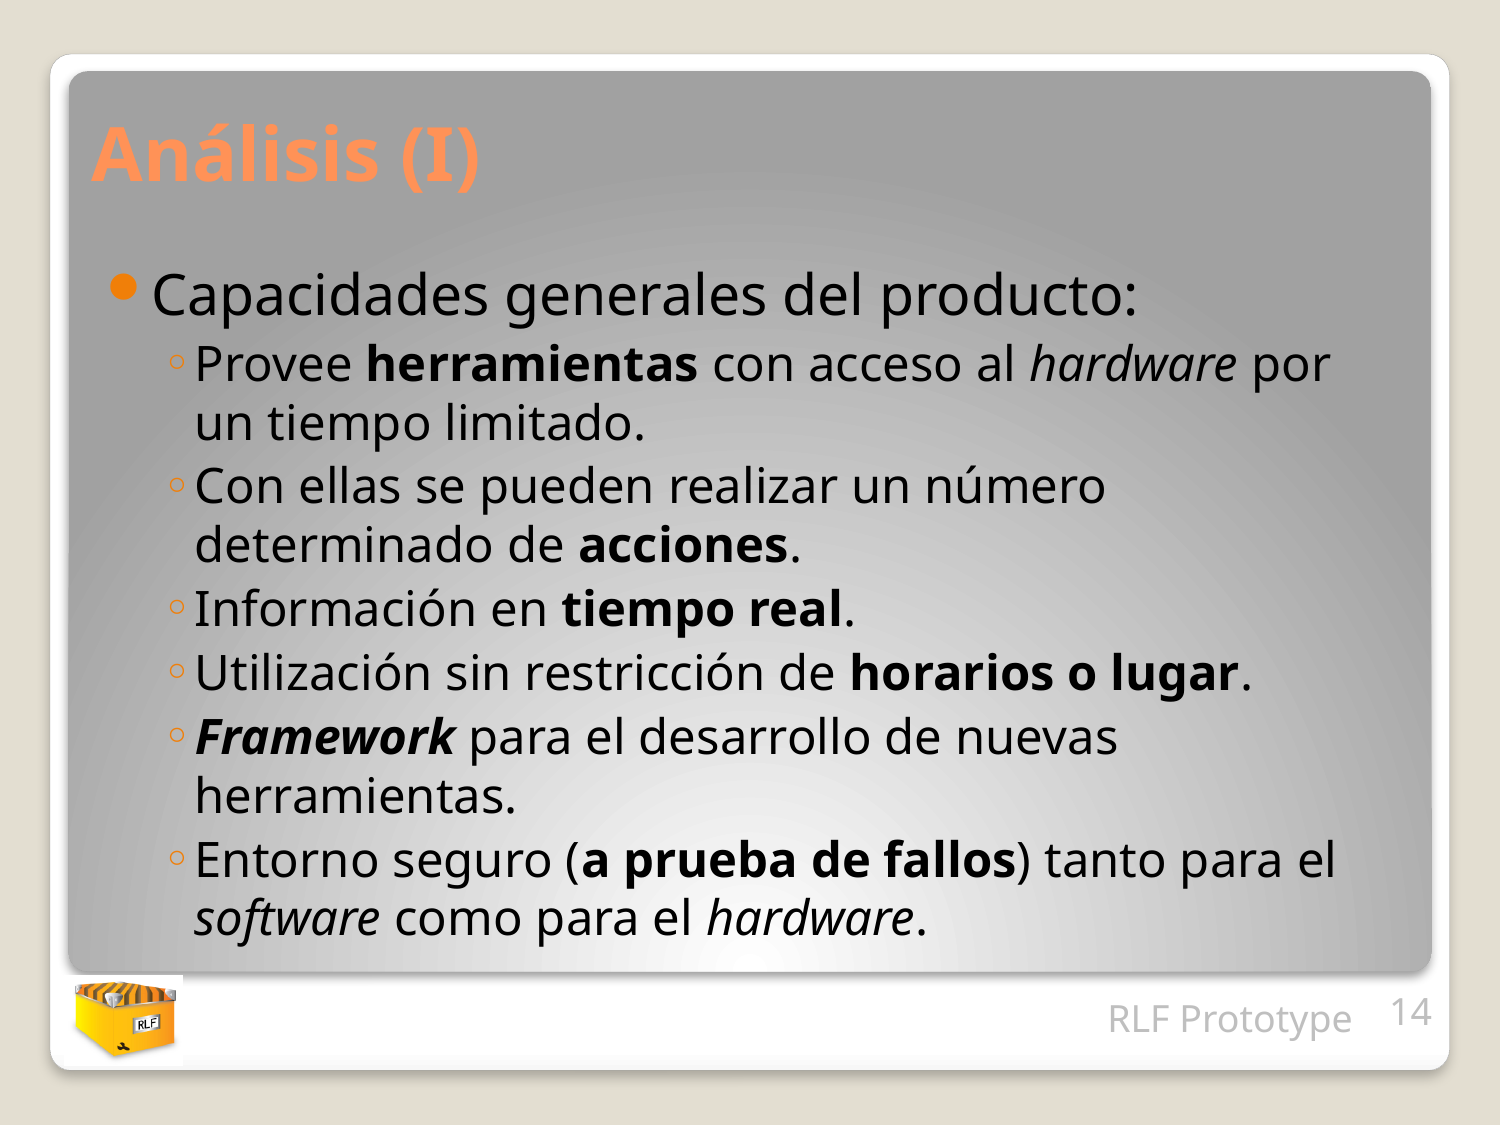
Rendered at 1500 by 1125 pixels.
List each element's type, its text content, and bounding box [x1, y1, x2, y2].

list Capacidades generales del producto: Provee herramientas con acceso al hardware por un tiempo limitado. Con ellas se pueden realizar un número determinado de acciones. Información en tiempo real. Utilización sin restricción de horarios o lugar. Framework para el desarrollo de nuevas herramientas. Entorno seguro (a prueba de fallos) tanto para el software como para el hardware. [76, 243, 1420, 955]
slide_number 14 [1364, 975, 1447, 1047]
text_box RLF Prototype [1092, 987, 1388, 1048]
picture [64, 975, 183, 1067]
title Análisis (I) [76, 30, 1459, 204]
